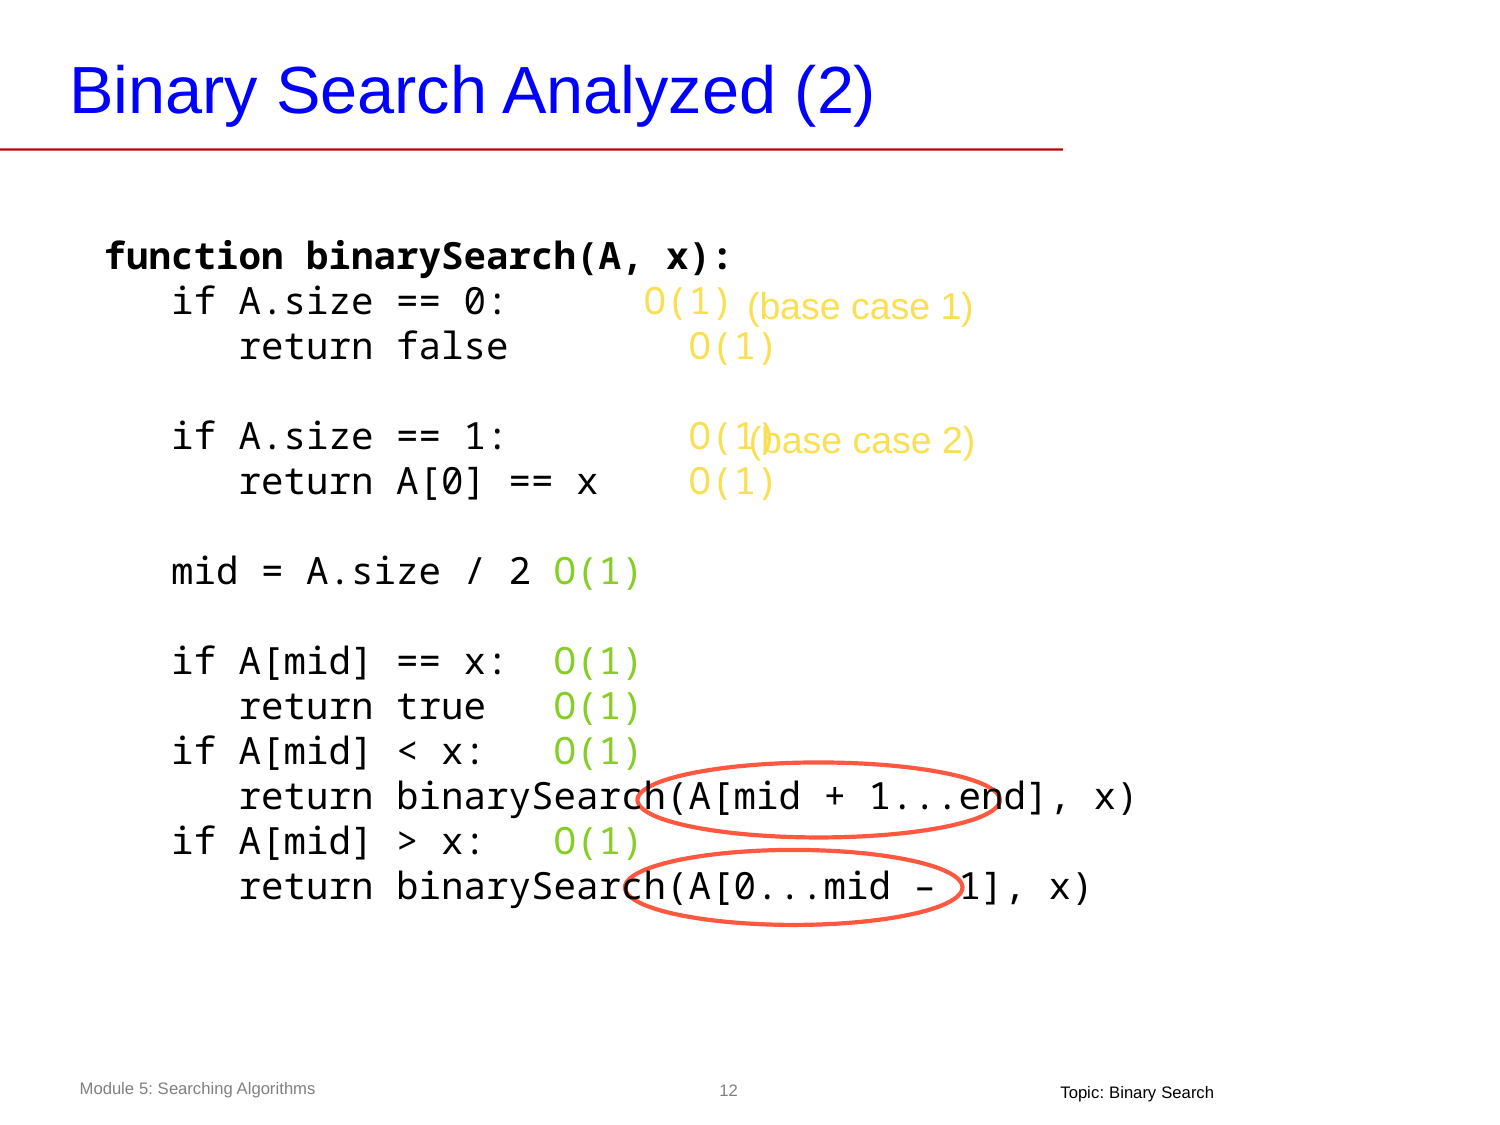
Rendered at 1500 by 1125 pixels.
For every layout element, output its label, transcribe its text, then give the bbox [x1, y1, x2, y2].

text_box (base case 1) [732, 274, 1000, 335]
text_box (base case 2) [723, 409, 992, 469]
title Binary Search Analyzed (2) [57, 41, 1173, 133]
text_box function binarySearch(A, x): if A.size == 0: O(1) return false O(1) if A.size == 1: O(1) return A[0] == x O(1) mid = A.size / 2 O(1) if A[mid] == x: O(1) return true O(1) if A[mid] < x: O(1) return binarySearch(A[mid + 1...end], x) if A[mid] > x: O(1) return binarySearch(A[0...mid – 1], x) [88, 224, 1377, 960]
text_box Topic: Binary Search [1045, 1082, 1230, 1108]
